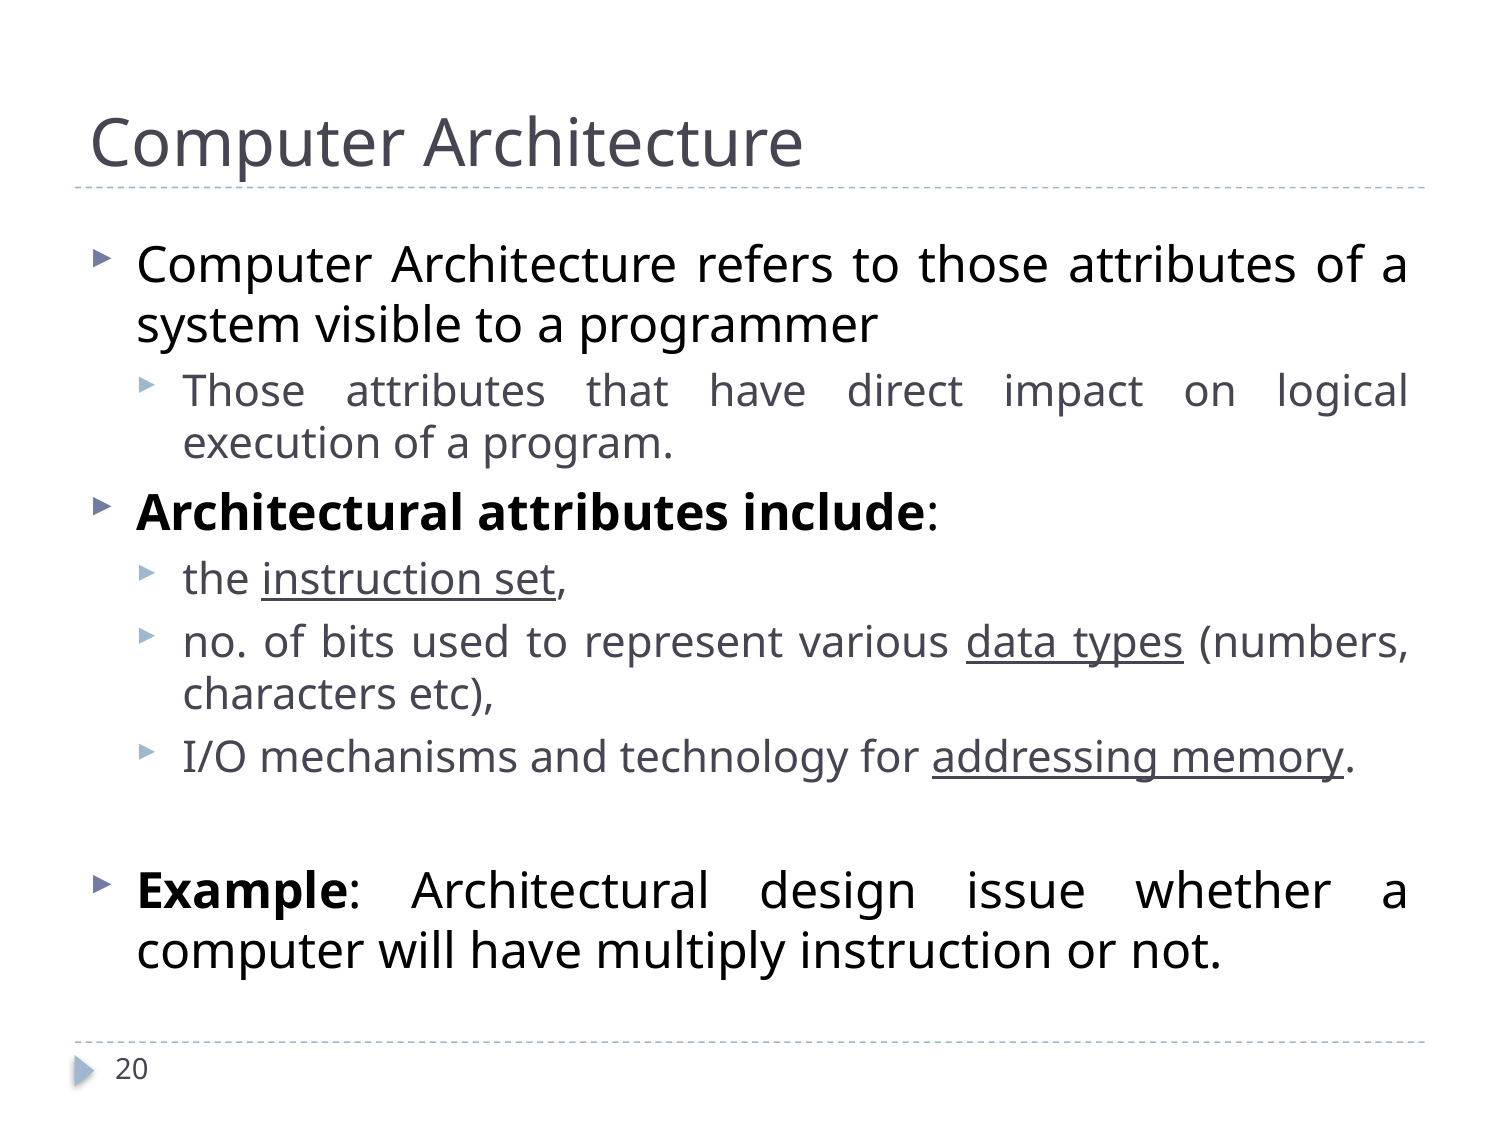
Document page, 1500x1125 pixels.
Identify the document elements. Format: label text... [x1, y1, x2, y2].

text_box Computer Architecture refers to those attributes of a system visible to a programmer Those attributes that have direct impact on logical execution of a program. Architectural attributes include: the instruction set, no. of bits used to represent various data types (numbers, characters etc), I/O mechanisms and technology for addressing memory. Example: Architectural design issue whether a computer will have multiply instruction or not. [74, 224, 1425, 1010]
text_box Computer Architecture [74, 24, 1425, 188]
text_box <number> [100, 1042, 426, 1103]
